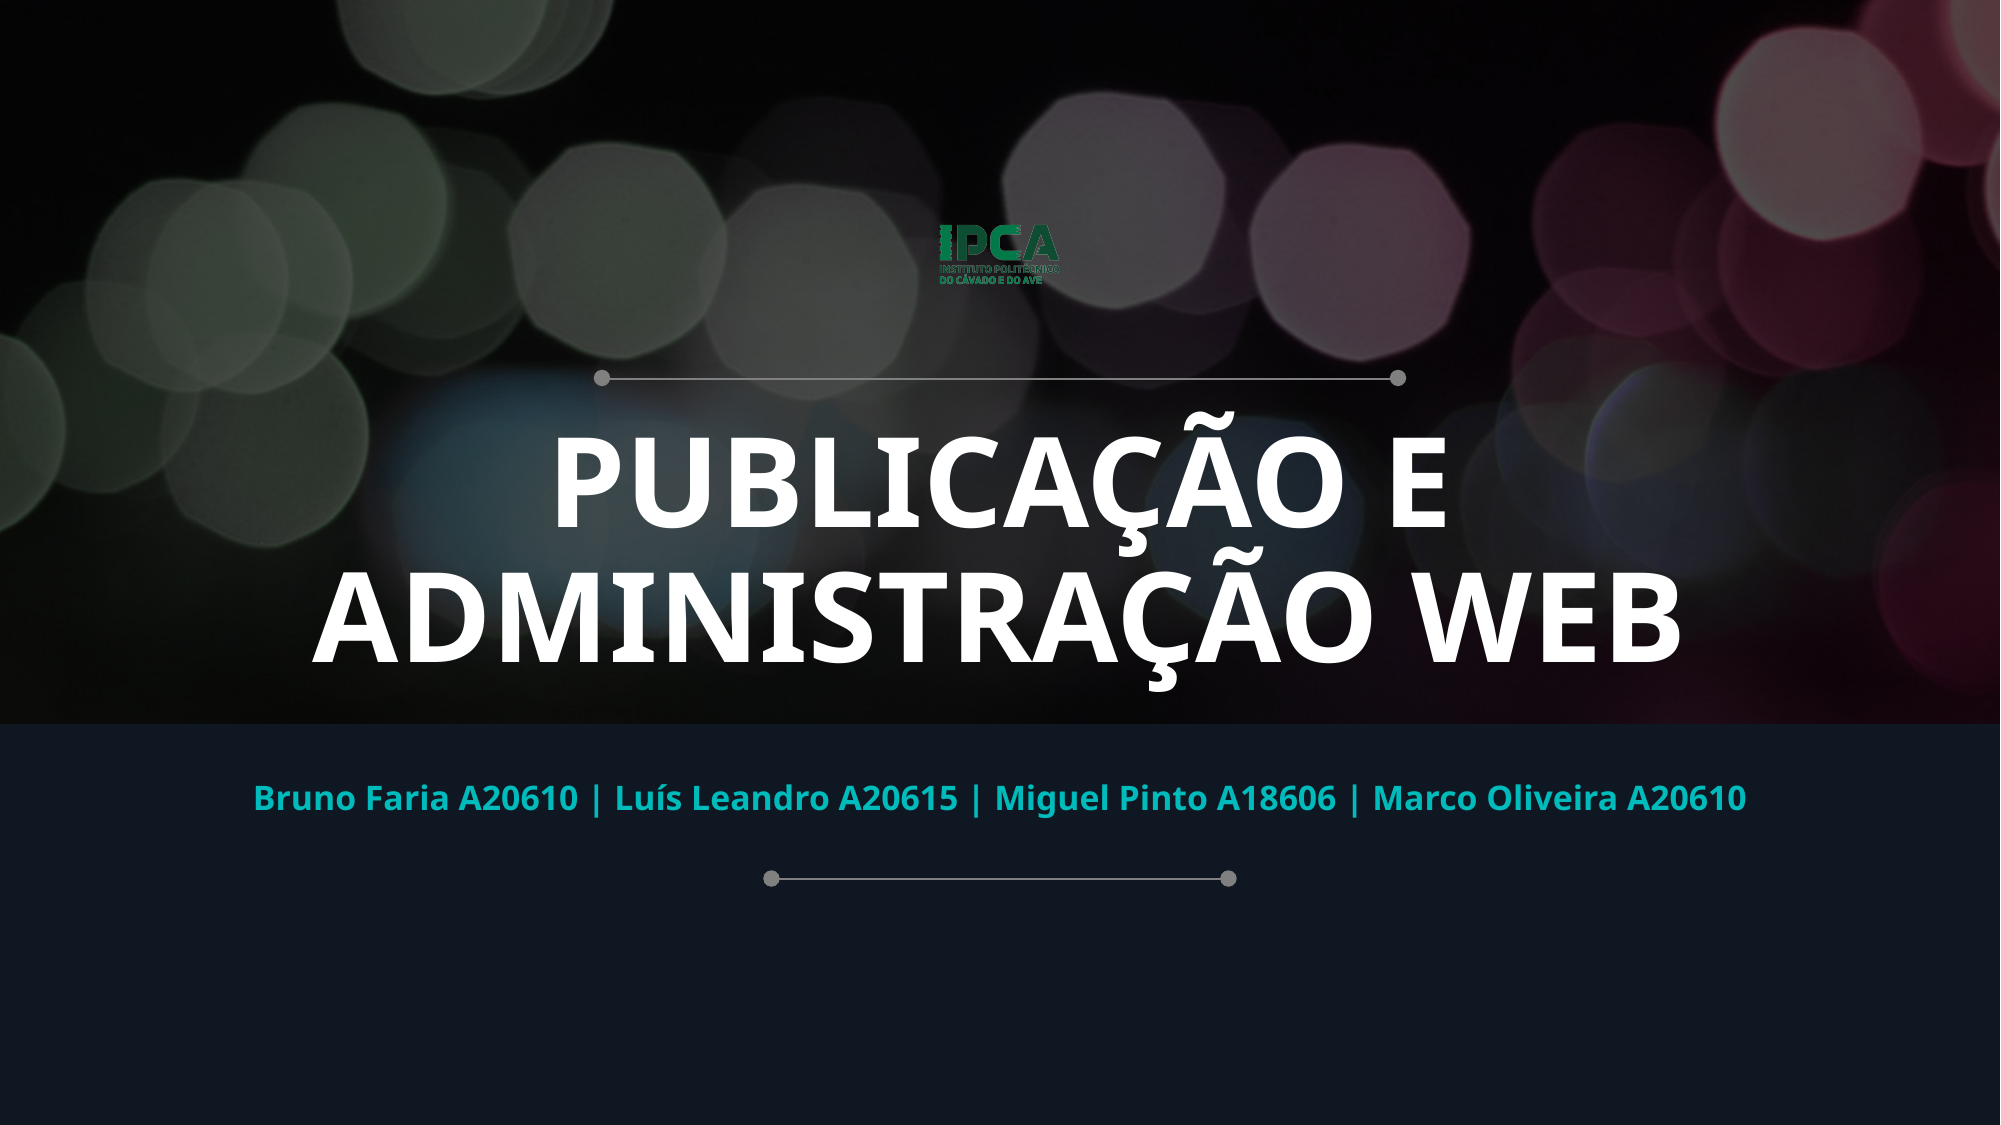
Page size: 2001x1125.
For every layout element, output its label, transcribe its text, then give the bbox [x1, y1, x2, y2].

picture [0, 0, 2000, 724]
title PUBLICAÇÃO E ADMINISTRAÇÃO WEB [249, 404, 1750, 697]
subtitle Bruno Faria A20610 | Luís Leandro A20615 | Miguel Pinto A18606 | Marco Oliveira A20610 [249, 776, 1750, 853]
